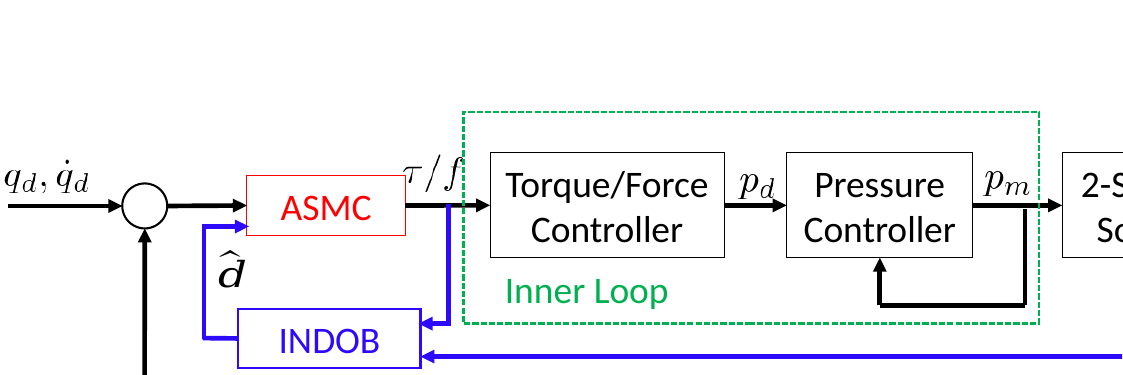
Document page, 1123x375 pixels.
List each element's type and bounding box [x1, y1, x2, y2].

text_box [4, 111, 1123, 375]
